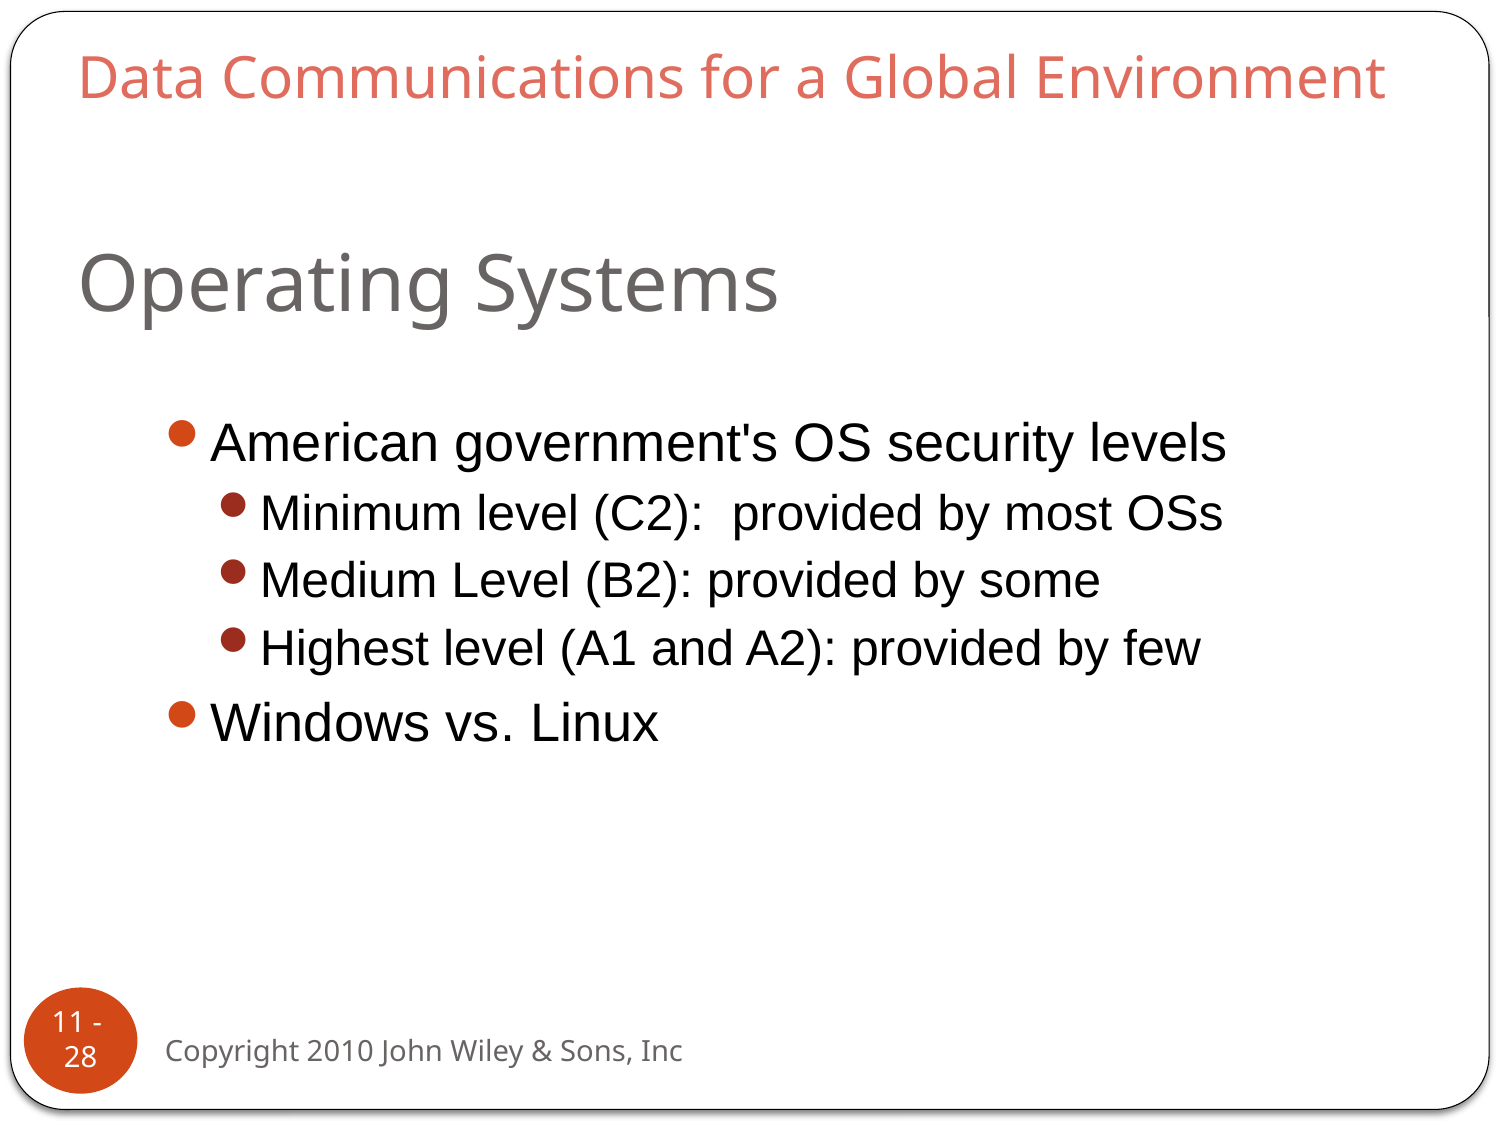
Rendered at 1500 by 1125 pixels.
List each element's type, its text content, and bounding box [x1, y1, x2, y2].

footer Copyright 2010 John Wiley & Sons, Inc [150, 1012, 800, 1088]
list American government's OS security levels Minimum level (C2): provided by most OSs Medium Level (B2): provided by some Highest level (A1 and A2): provided by few Windows vs. Linux [150, 399, 1425, 825]
slide_number 11 - 28 [23, 987, 138, 1094]
title Operating Systems [62, 224, 1338, 343]
text_box Data Communications for a Global Environment [62, 24, 1413, 125]
